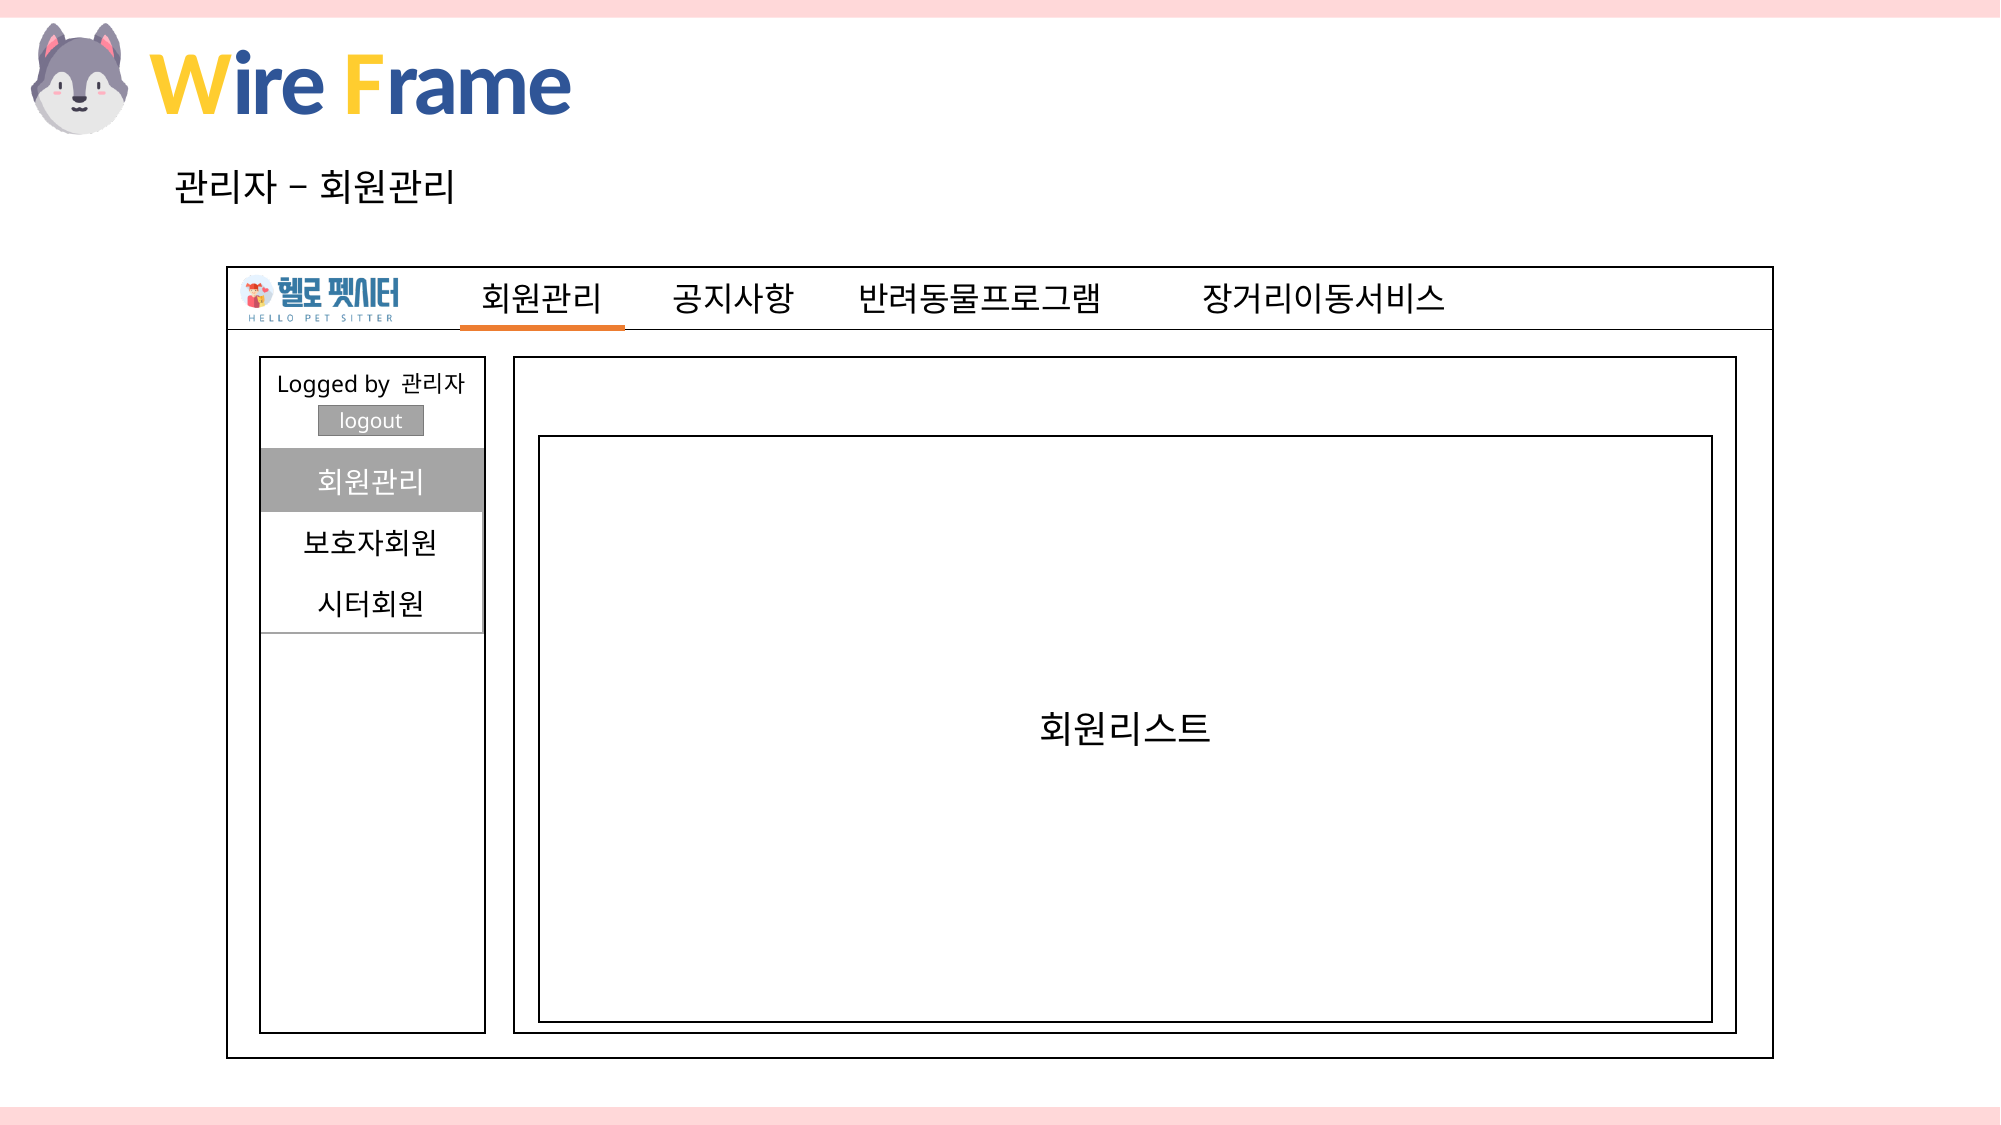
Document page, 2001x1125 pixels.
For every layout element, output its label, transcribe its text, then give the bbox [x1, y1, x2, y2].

text_box 회원관리 [466, 271, 618, 325]
text_box [0, 0, 2000, 19]
text_box [226, 330, 1774, 1059]
text_box 반려동물프로그램 [843, 271, 1148, 326]
text_box 장거리이동서비스 [1187, 271, 1462, 326]
text_box [226, 266, 1774, 329]
picture [20, 19, 139, 138]
text_box [259, 356, 486, 1034]
text_box [0, 1106, 2000, 1125]
text_box [513, 356, 1737, 1034]
text_box Wire Frame [138, 15, 584, 140]
text_box 관리자 – 회원관리 [159, 156, 473, 217]
text_box 공지사항 [658, 271, 810, 326]
text_box 회원리스트 [538, 435, 1713, 1023]
picture [232, 271, 406, 325]
